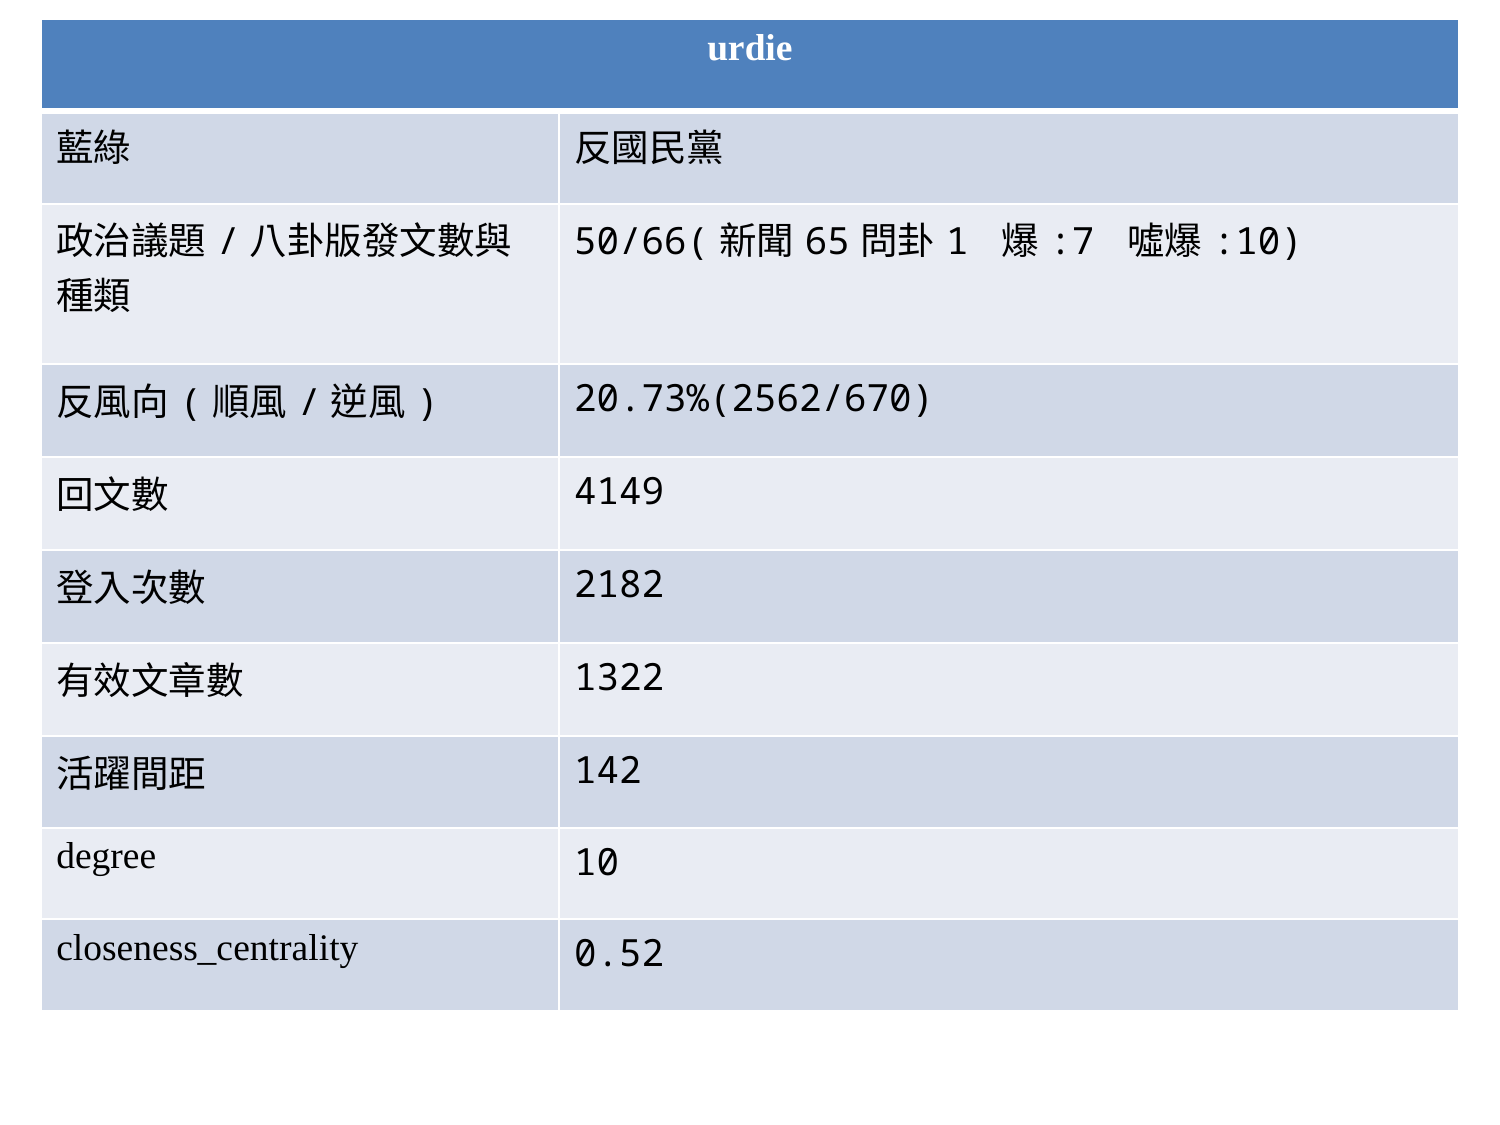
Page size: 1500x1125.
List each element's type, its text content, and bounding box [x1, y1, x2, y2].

table_cell 10 [560, 829, 1458, 918]
table_cell 回文數 [42, 458, 558, 549]
table_cell 50/66(新聞65問卦1 爆:7 噓爆:10) [560, 205, 1458, 363]
table_cell 0.52 [560, 920, 1458, 1010]
table_cell 登入次數 [42, 551, 558, 642]
table_cell 藍綠 [42, 114, 558, 203]
table_cell 2182 [560, 551, 1458, 642]
table_cell closeness_centrality [42, 920, 558, 1010]
table_cell degree [42, 829, 558, 918]
table_cell 政治議題/八卦版發文數與種類 [42, 205, 558, 363]
table_cell 有效文章數 [42, 644, 558, 735]
table_cell 20.73%(2562/670) [560, 365, 1458, 456]
table_cell 反國民黨 [560, 114, 1458, 203]
table_cell 1322 [560, 644, 1458, 735]
table_header urdie [42, 20, 1458, 108]
table_cell 4149 [560, 458, 1458, 549]
table_cell 活躍間距 [42, 737, 558, 827]
table_cell 142 [560, 737, 1458, 827]
table_cell 反風向(順風/逆風) [42, 365, 558, 456]
